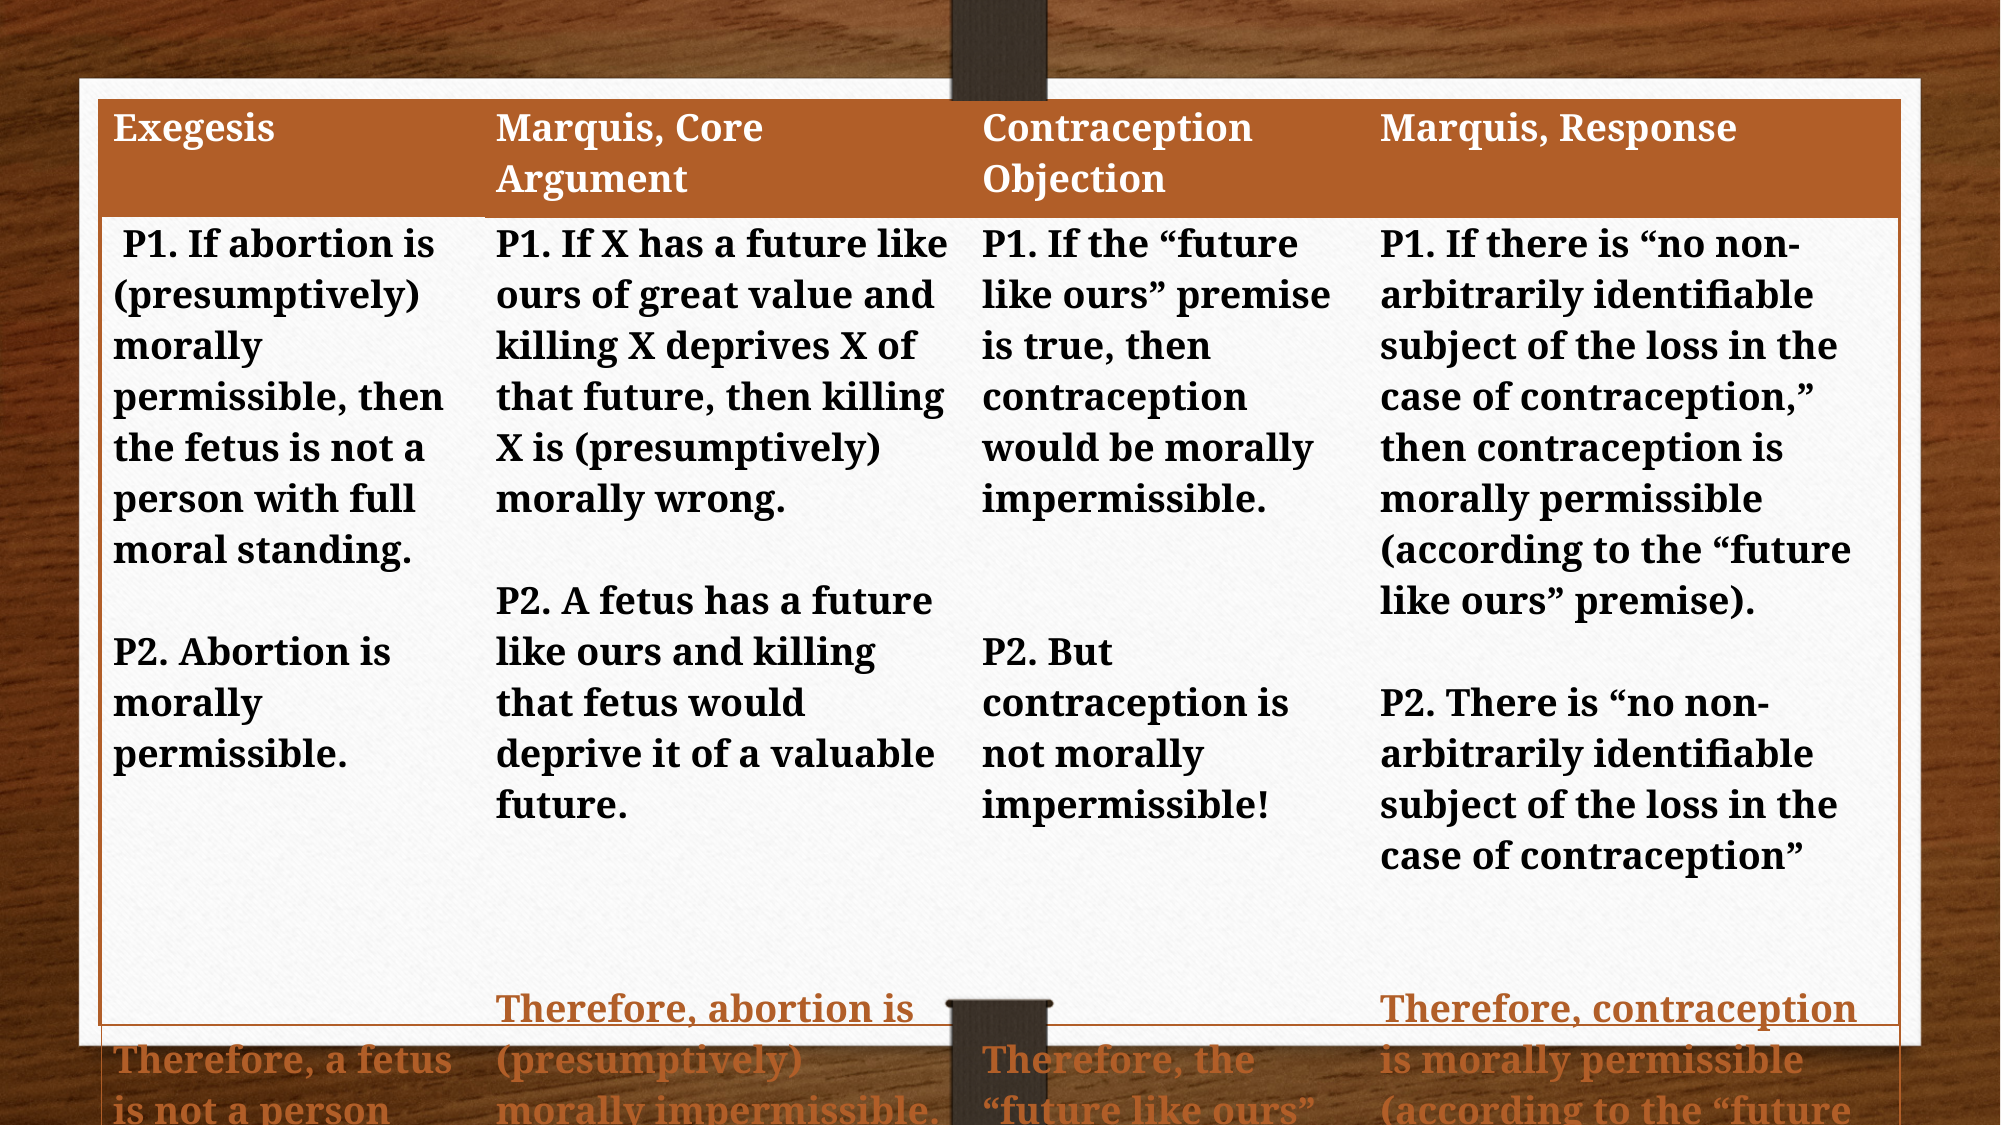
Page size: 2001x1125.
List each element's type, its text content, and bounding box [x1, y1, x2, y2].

table_cell P1. If there is “no non-arbitrarily identifiable subject of the loss in the case of contraception,” then contraception is morally permissible (according to the “future like ours” premise). P2. There is “no non-arbitrarily identifiable subject of the loss in the case of contraception” Therefore, contraception is morally permissible (according to the “future like ours” premise). [1369, 218, 1899, 1125]
table_cell P1. If abortion is (presumptively) morally permissible, then the fetus is not a person with full moral standing. P2. Abortion is morally permissible. Therefore, a fetus is not a person with full moral standing. [102, 217, 485, 1125]
table_header Contraception Objection [971, 102, 1369, 217]
table_header Marquis, Response [1369, 102, 1899, 217]
picture [0, 0, 948, 1125]
table_header Exegesis [102, 102, 485, 217]
table_cell P1. If X has a future like ours of great value and killing X deprives X of that future, then killing X is (presumptively) morally wrong. P2. A fetus has a future like ours and killing that fetus would deprive it of a valuable future. Therefore, abortion is (presumptively) morally impermissible. [485, 218, 971, 1125]
table_header Marquis, Core Argument [485, 102, 971, 217]
picture [949, 0, 2001, 1125]
table_cell P1. If the “future like ours” premise is true, then contraception would be morally impermissible. P2. But contraception is not morally impermissible! Therefore, the “future like ours” premise is false. [971, 218, 1369, 1125]
